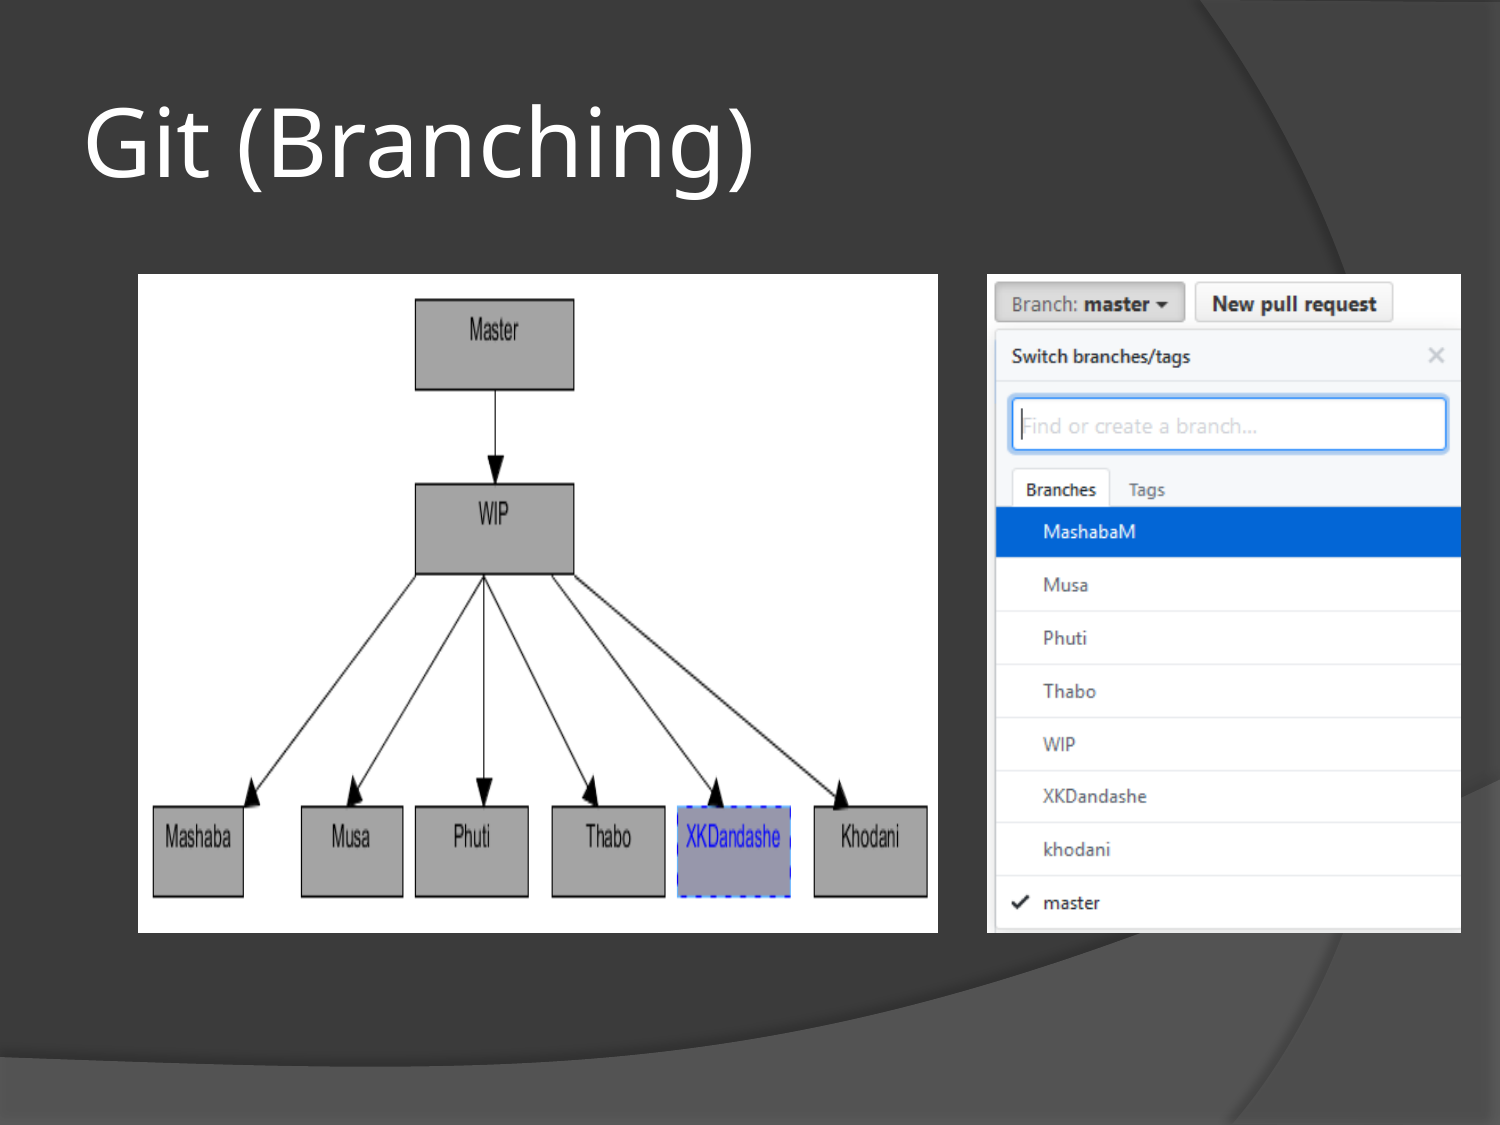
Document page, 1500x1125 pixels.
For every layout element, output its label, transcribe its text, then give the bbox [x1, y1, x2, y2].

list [138, 274, 938, 934]
picture [987, 274, 1462, 934]
title Git (Branching) [75, 45, 1300, 233]
